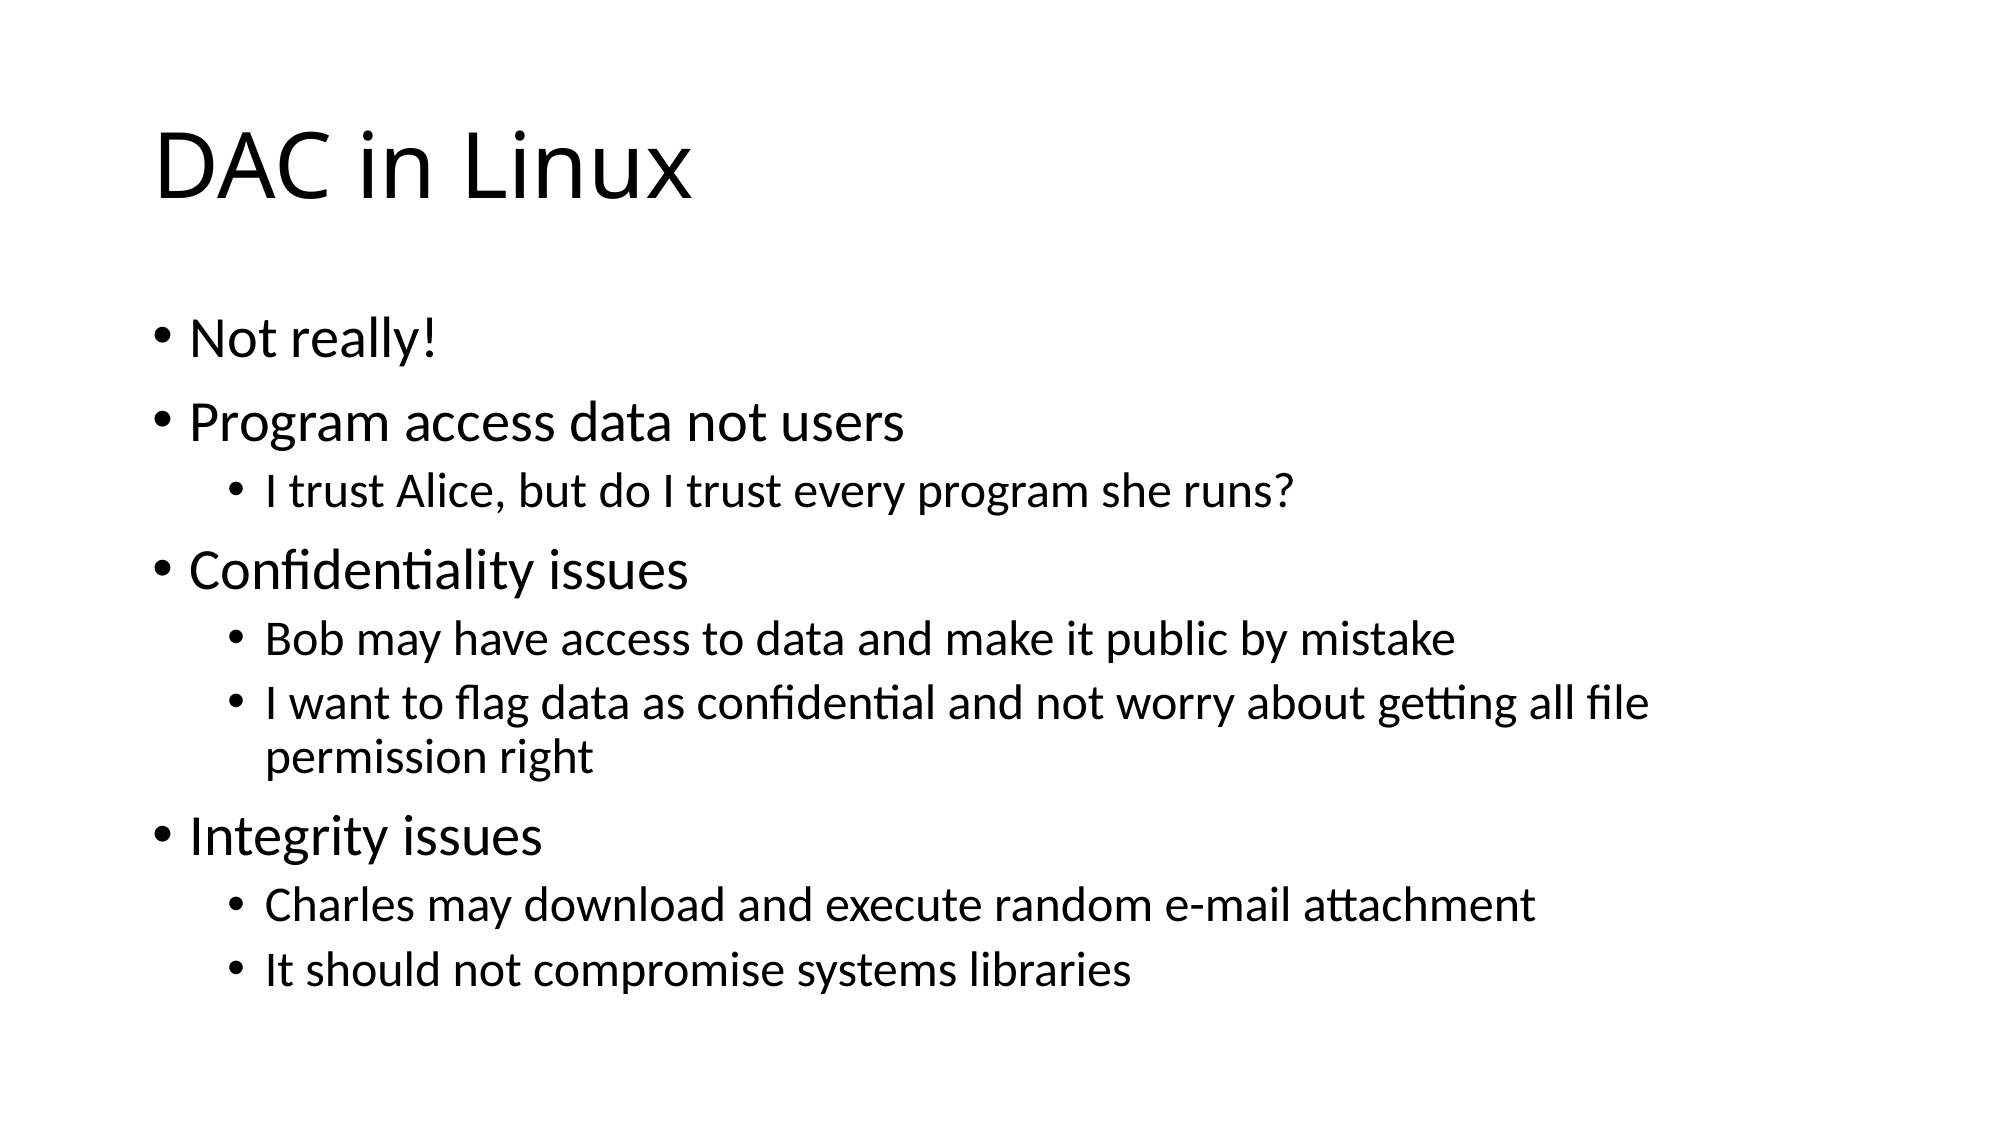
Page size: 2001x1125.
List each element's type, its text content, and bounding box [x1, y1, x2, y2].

list Not really! Program access data not users I trust Alice, but do I trust every program she runs? Confidentiality issues Bob may have access to data and make it public by mistake I want to flag data as confidential and not worry about getting all file permission right Integrity issues Charles may download and execute random e-mail attachment It should not compromise systems libraries [137, 299, 1863, 1014]
title DAC in Linux [137, 59, 1863, 278]
